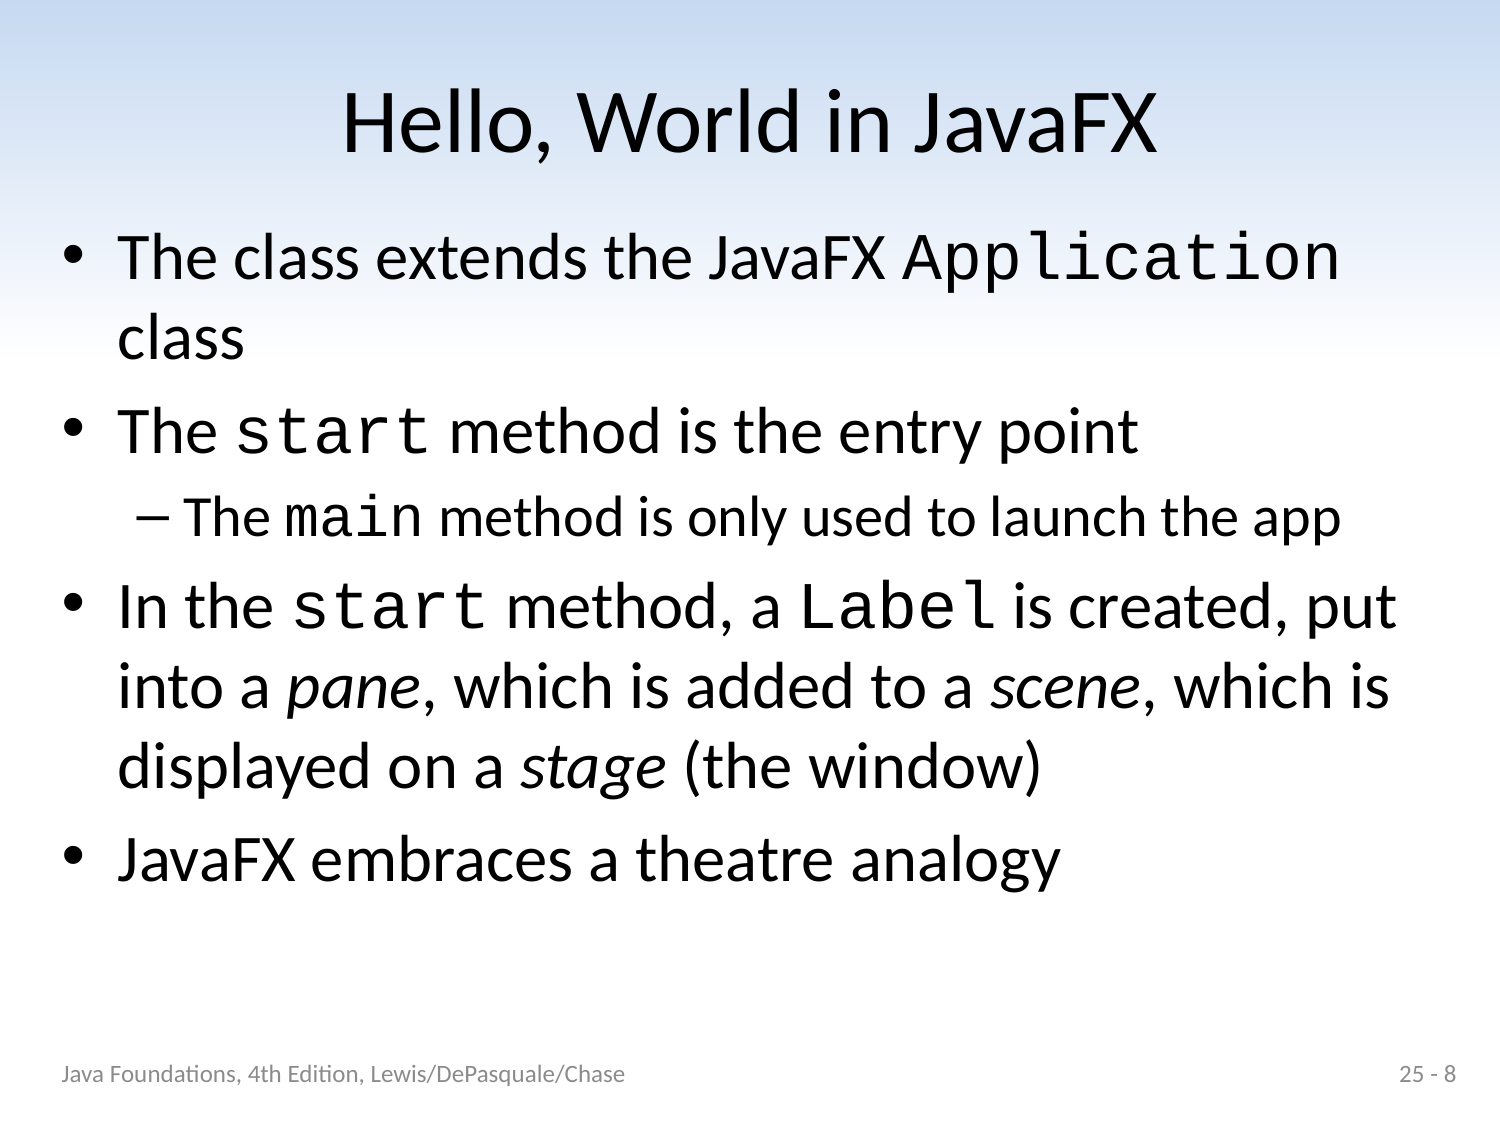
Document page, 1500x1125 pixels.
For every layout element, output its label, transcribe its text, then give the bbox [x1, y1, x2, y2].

title Hello, World in JavaFX [28, 45, 1473, 186]
slide_number 25 - 8 [1121, 1042, 1472, 1103]
footer Java Foundations, 4th Edition, Lewis/DePasquale/Chase [46, 1042, 1121, 1103]
list The class extends the JavaFX Application class The start method is the entry point The main method is only used to launch the app In the start method, a Label is created, put into a pane, which is added to a scene, which is displayed on a stage (the window) JavaFX embraces a theatre analogy [46, 205, 1473, 1043]
